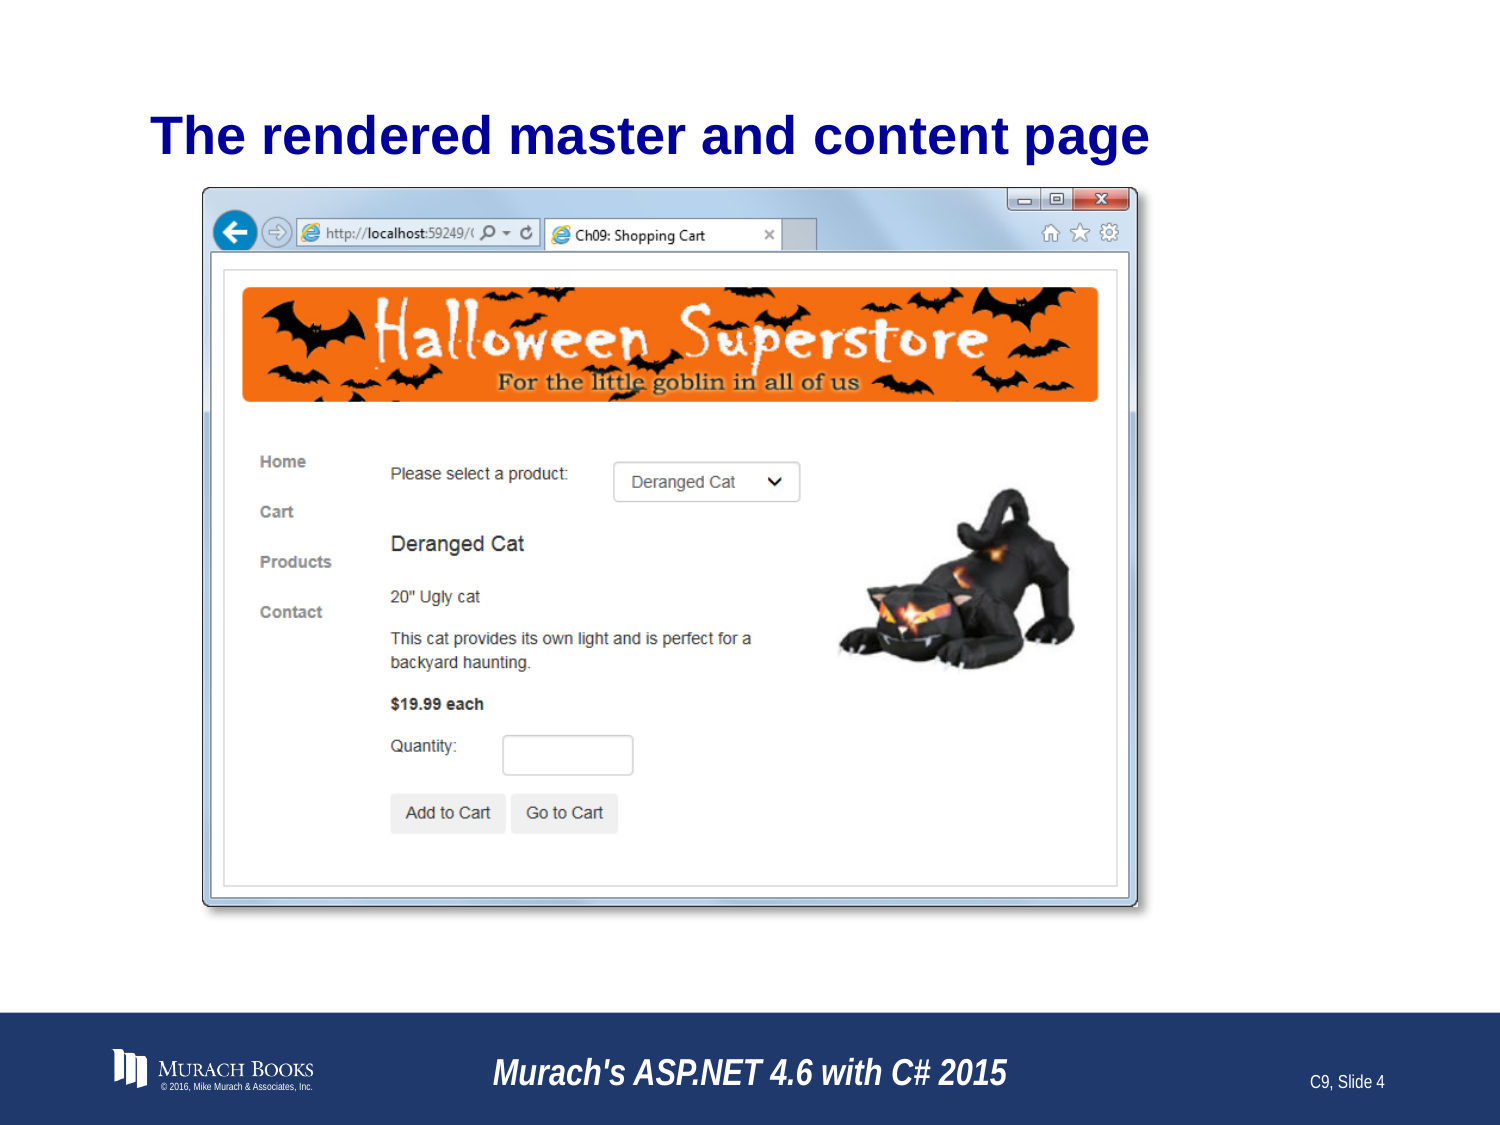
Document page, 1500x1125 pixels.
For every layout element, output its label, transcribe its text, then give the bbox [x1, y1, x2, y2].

picture [202, 187, 1138, 907]
slide_number C9, Slide 4 [1087, 1025, 1400, 1100]
footer © 2016, Mike Murach & Associates, Inc. [12, 1025, 463, 1100]
slide_number Murach's ASP.NET 4.6 with C# 2015 [463, 1025, 1050, 1100]
title The rendered master and content page [150, 99, 1350, 166]
